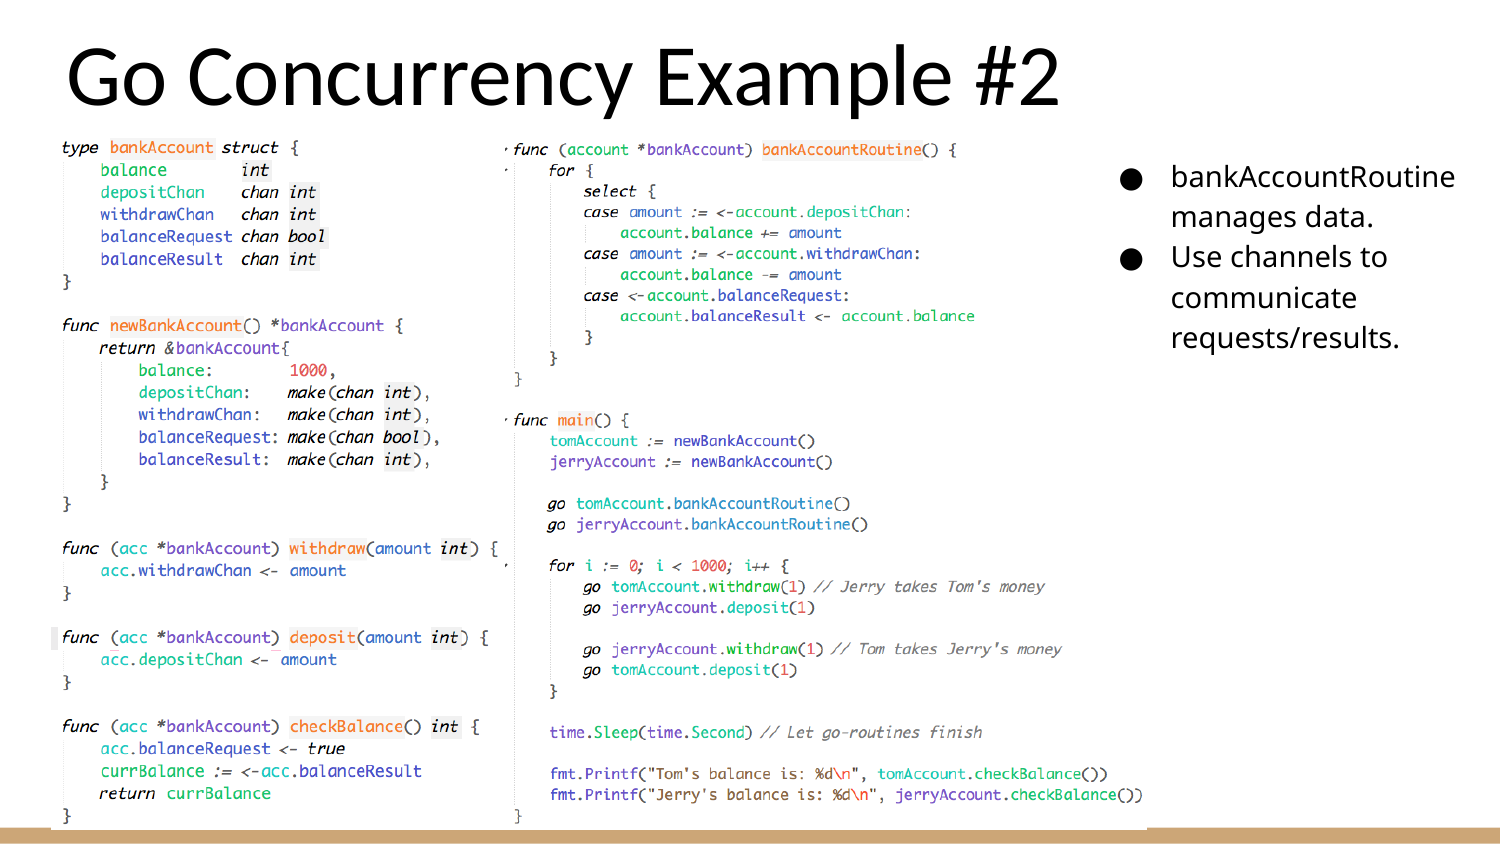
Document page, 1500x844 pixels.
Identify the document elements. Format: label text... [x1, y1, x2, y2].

picture [50, 137, 1147, 831]
title Go Concurrency Example #2 [51, 1, 1449, 138]
list bankAccountRoutine manages data. Use channels to communicate requests/results. [1149, 138, 1474, 689]
